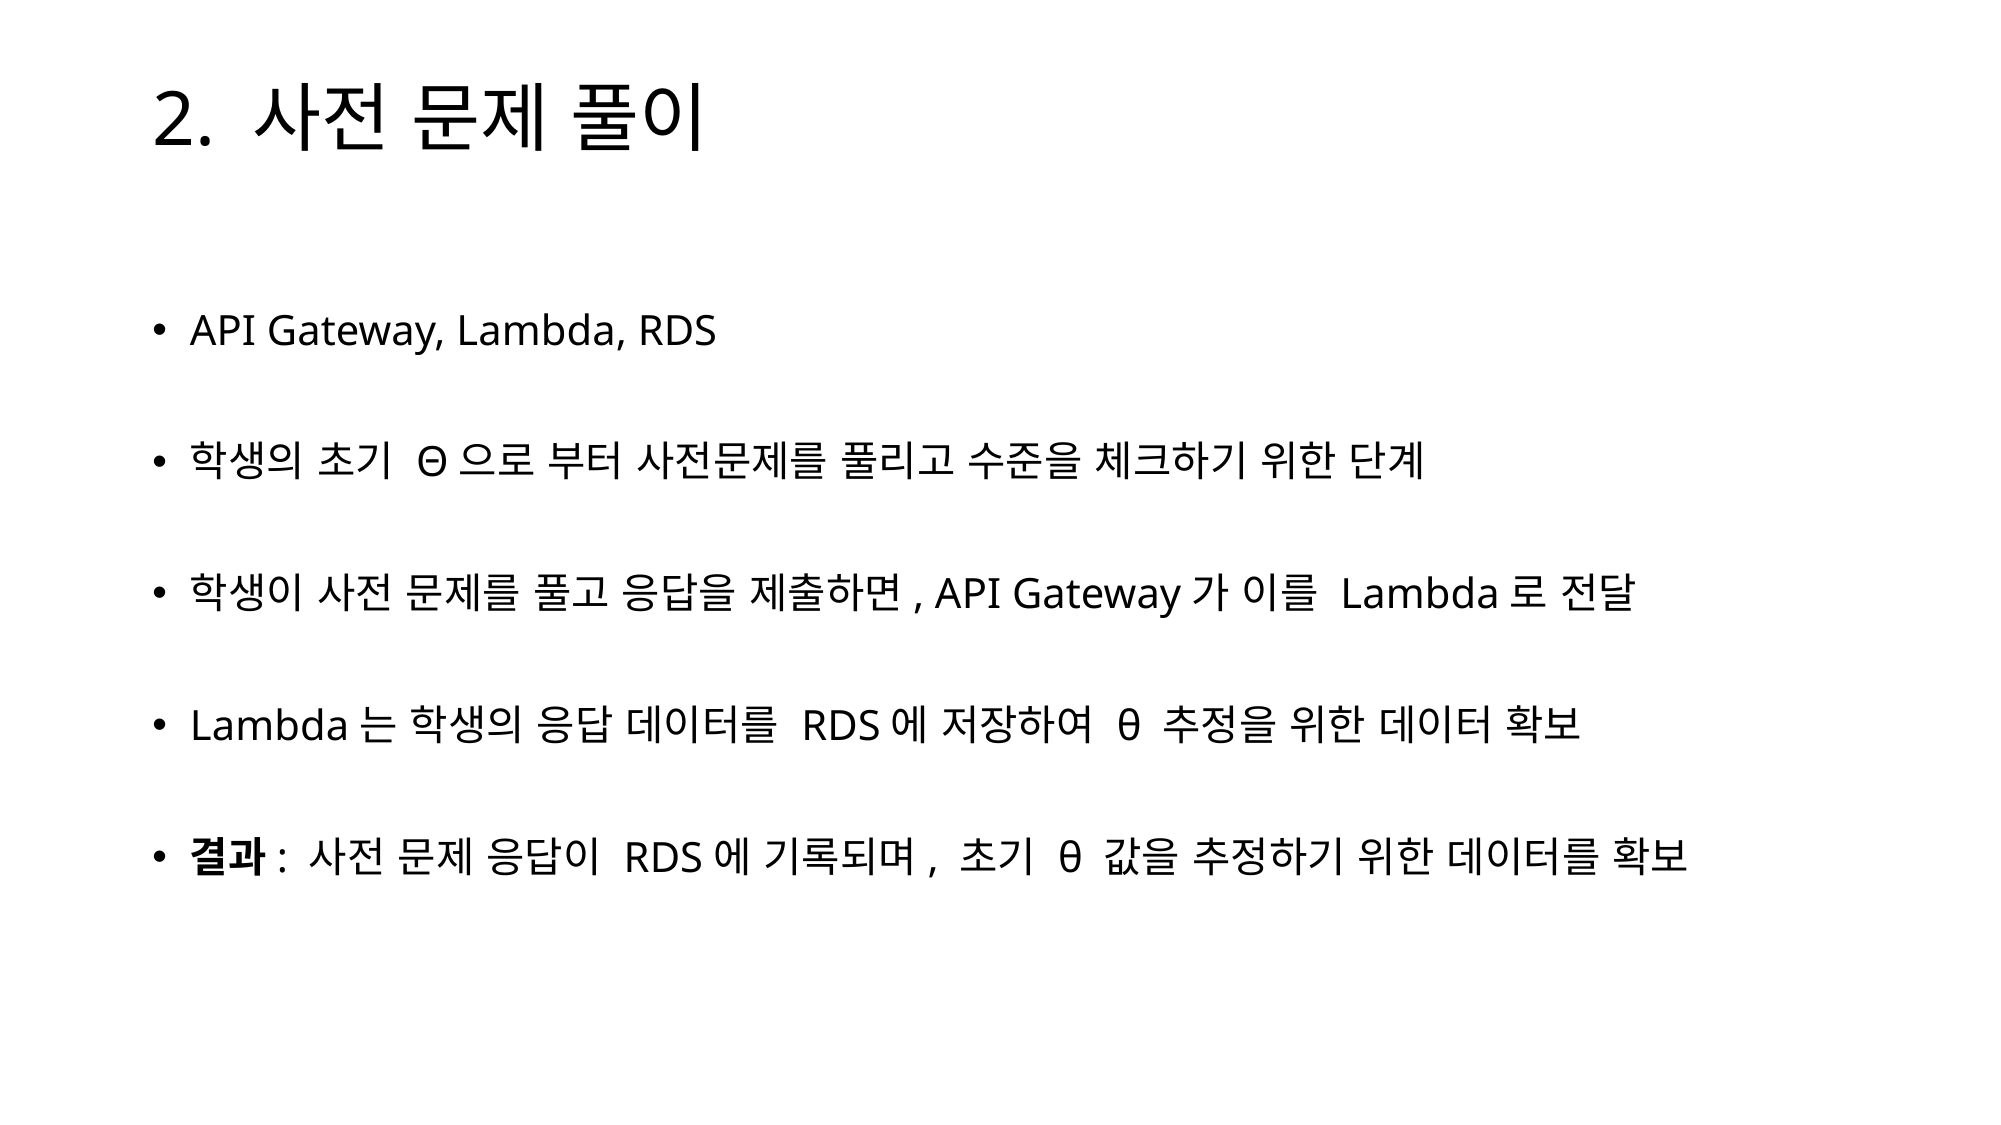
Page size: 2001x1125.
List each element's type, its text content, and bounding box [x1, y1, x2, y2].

title 2. 사전 문제 풀이 [137, 59, 1705, 183]
list API Gateway, Lambda, RDS 학생의 초기 Θ으로 부터 사전문제를 풀리고 수준을 체크하기 위한 단계 학생이 사전 문제를 풀고 응답을 제출하면, API Gateway가 이를 Lambda로 전달 Lambda는 학생의 응답 데이터를 RDS에 저장하여 θ 추정을 위한 데이터 확보 결과: 사전 문제 응답이 RDS에 기록되며, 초기 θ 값을 추정하기 위한 데이터를 확보 [137, 301, 1863, 1014]
